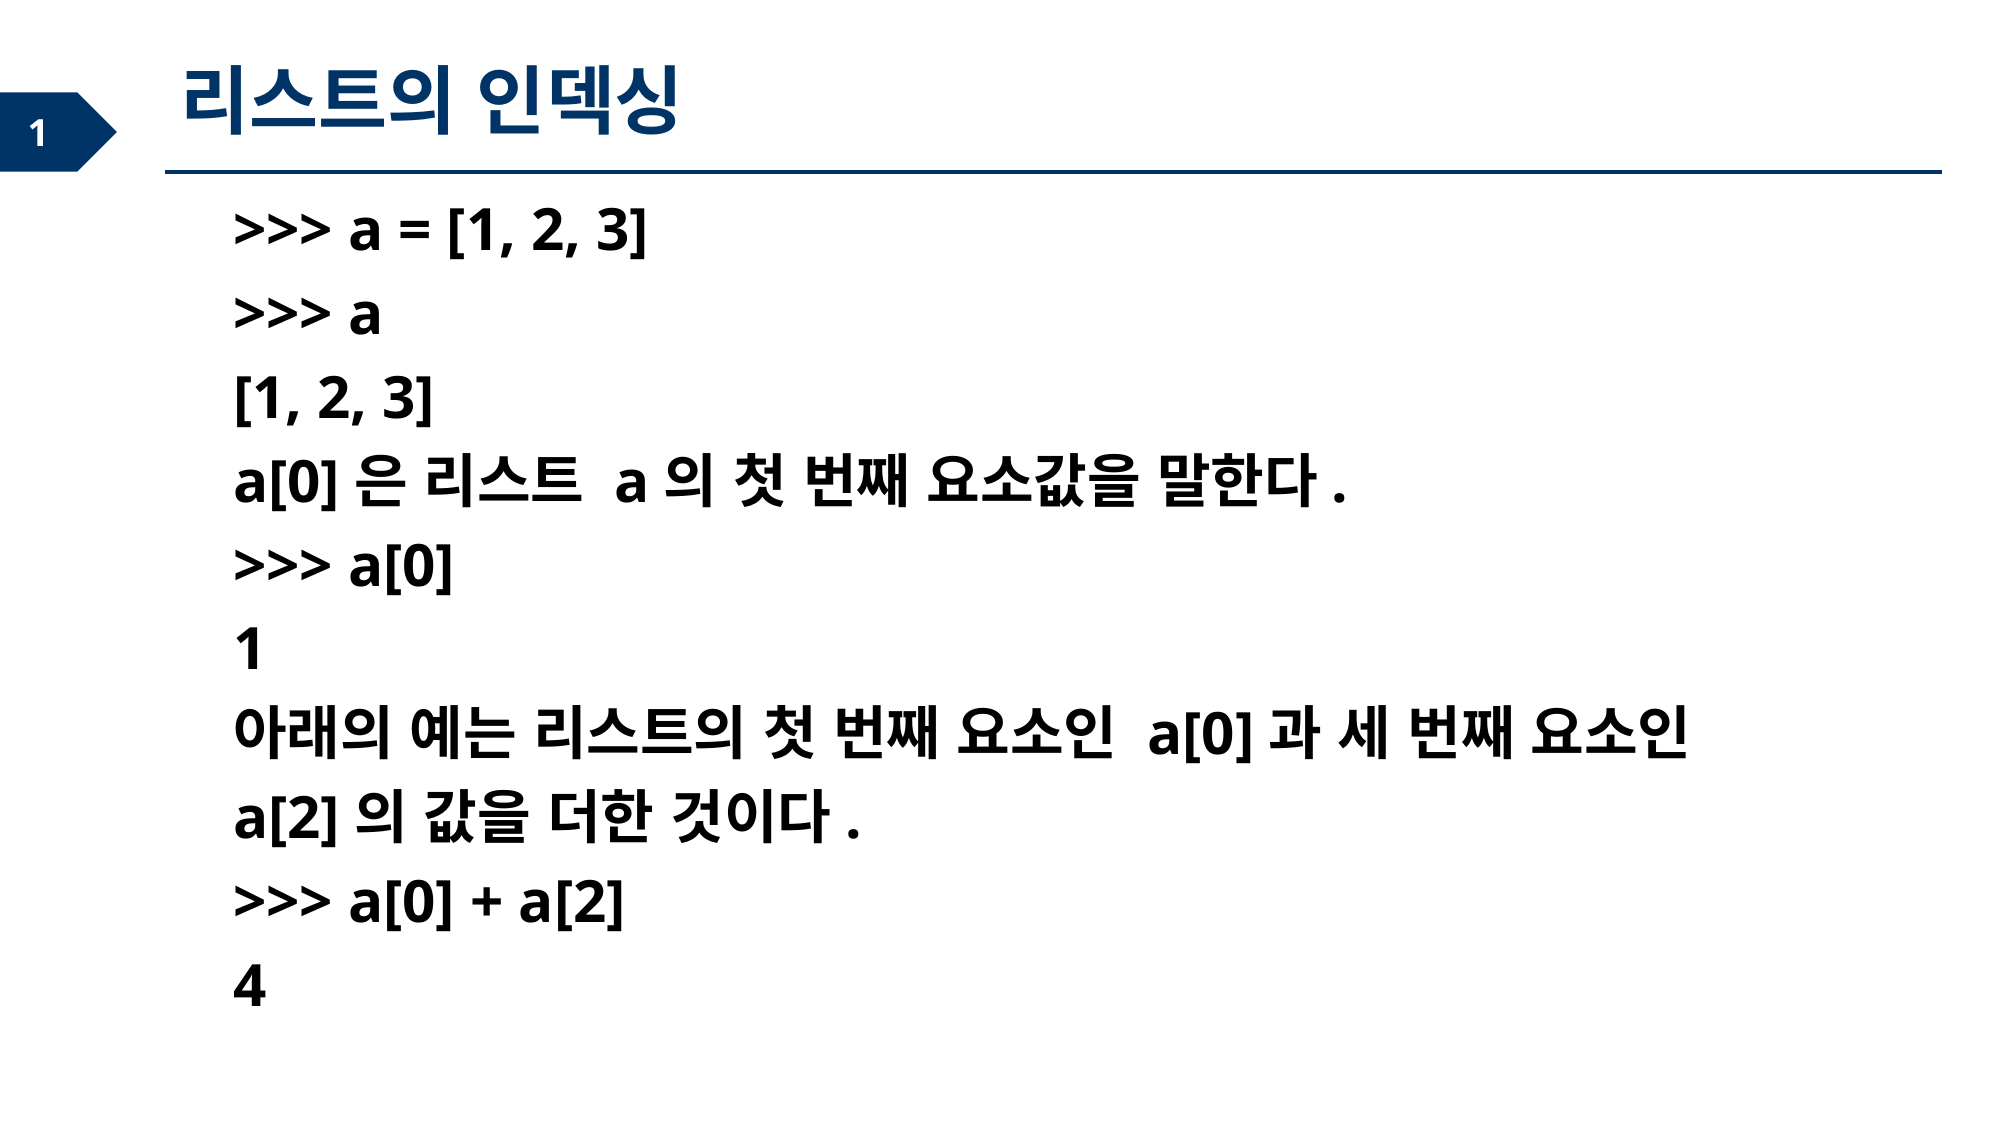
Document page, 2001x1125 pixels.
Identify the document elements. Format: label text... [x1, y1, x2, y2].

text_box >>> a = [1, 2, 3] >>> a [1, 2, 3] a[0]은 리스트 a의 첫 번째 요소값을 말한다. >>> a[0] 1 아래의 예는 리스트의 첫 번째 요소인 a[0]과 세 번째 요소인 a[2]의 값을 더한 것이다. >>> a[0] + a[2] 4 [217, 243, 1840, 952]
list 리스트의 인덱싱 [165, 36, 1941, 172]
